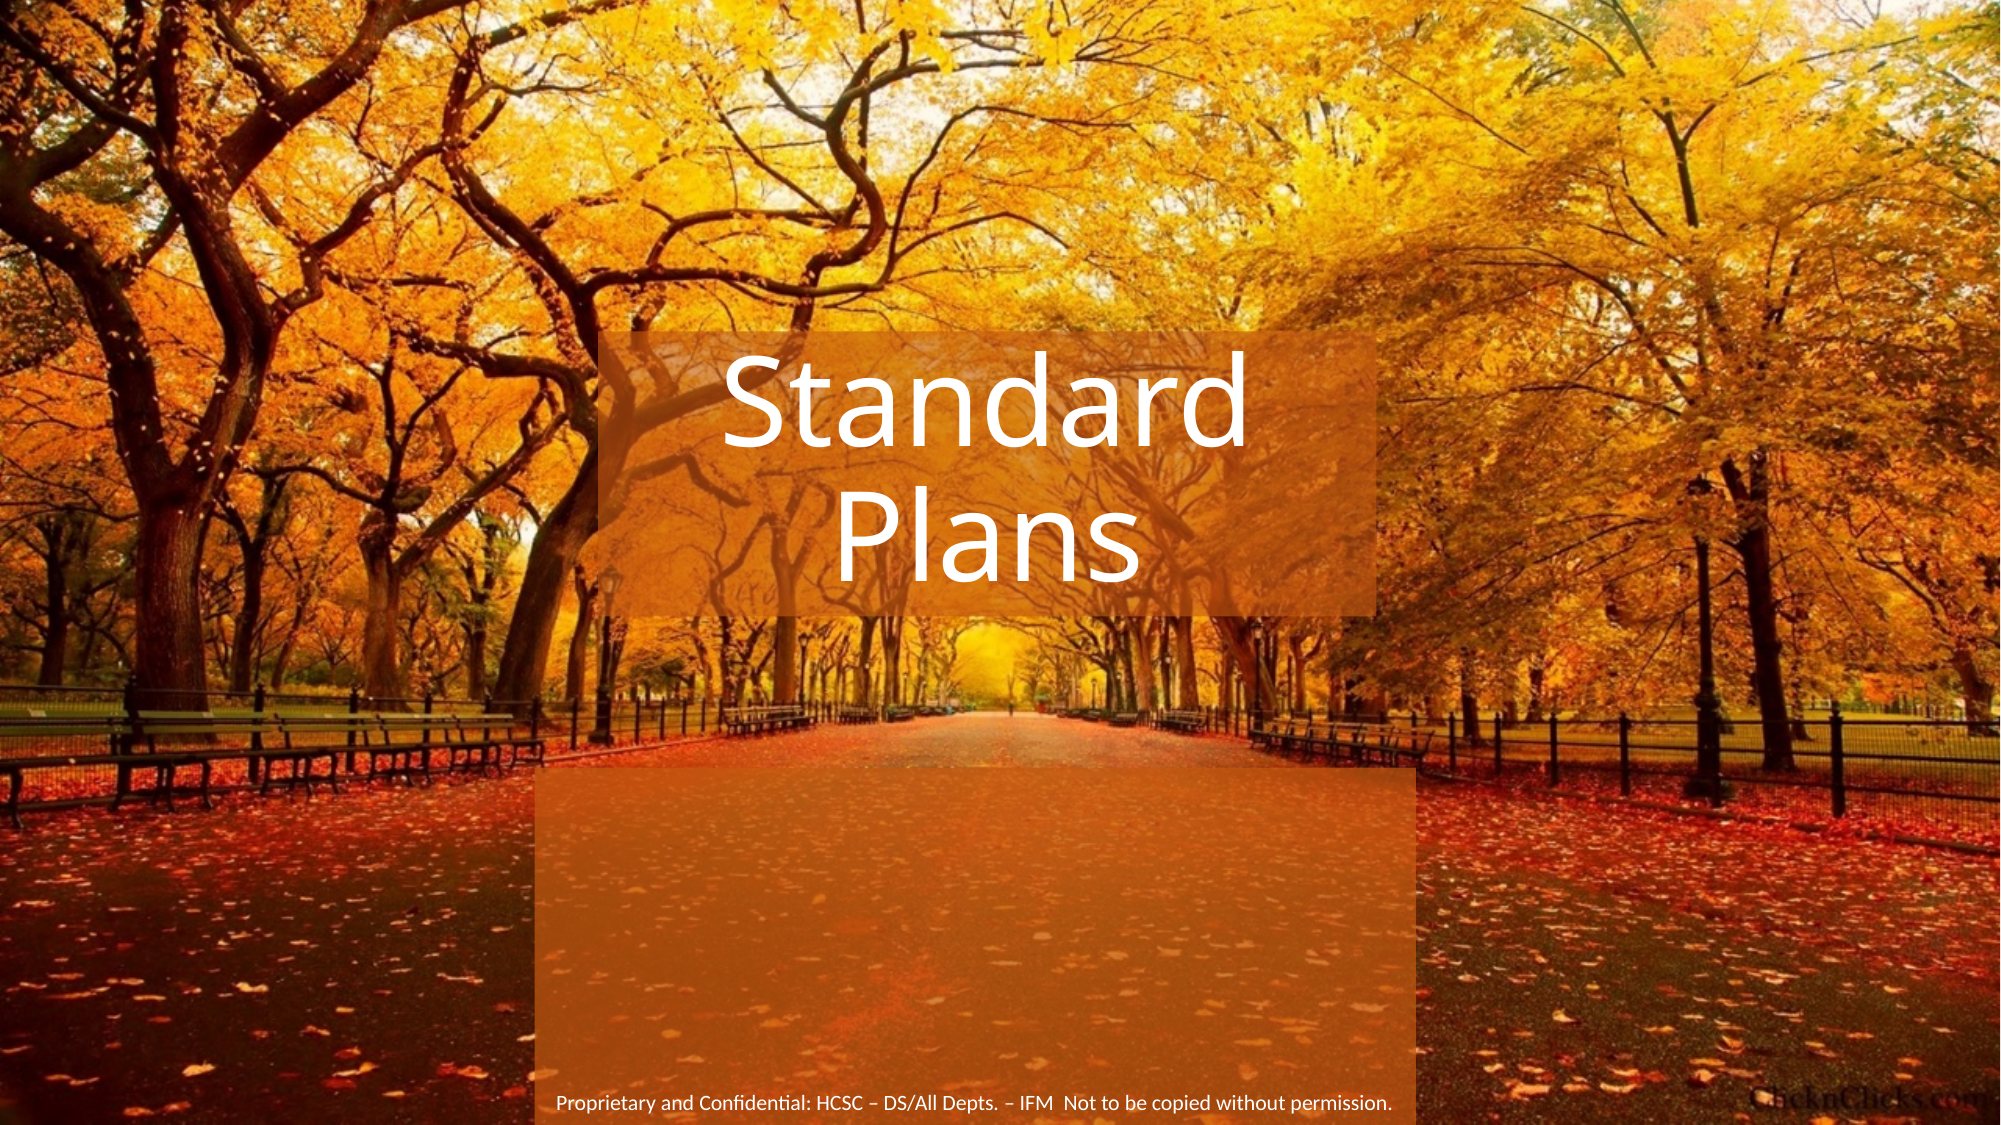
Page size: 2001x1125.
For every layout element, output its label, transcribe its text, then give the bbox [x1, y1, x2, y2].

title Standard Plans [598, 331, 1377, 617]
picture [0, 0, 2001, 1125]
footer Proprietary and Confidential: HCSC – DS/All Depts. – IFM Not to be copied without permission. [534, 767, 1416, 1125]
